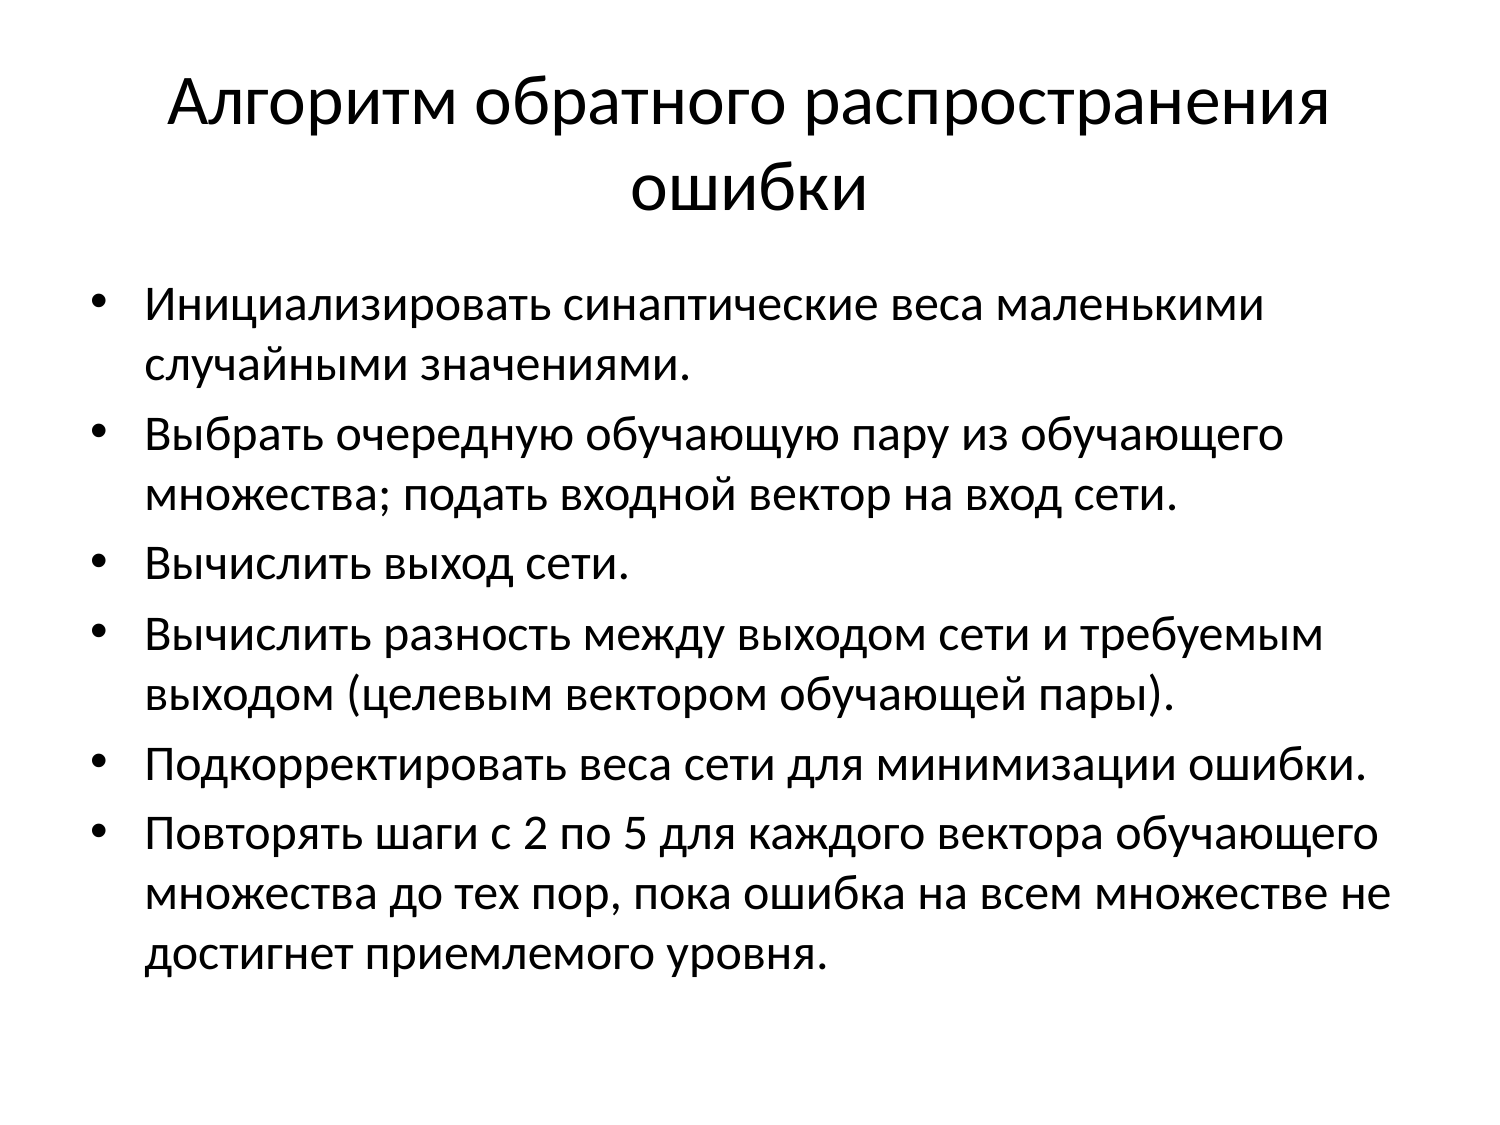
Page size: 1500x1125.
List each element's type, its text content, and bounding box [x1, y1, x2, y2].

title Алгоритм обратного распространения ошибки [75, 45, 1425, 233]
list Инициализировать синаптические веса маленькими случайными значениями. Выбрать очередную обучающую пару из обучающего множества; подать входной вектор на вход сети. Вычислить выход сети. Вычислить разность между выходом сети и требуемым выходом (целевым вектором обучающей пары). Подкорректировать веса сети для минимизации ошибки. Повторять шаги с 2 по 5 для каждого вектора обучающего множества до тех пор, пока ошибка на всем множестве не достигнет приемлемого уровня. [75, 262, 1425, 1005]
